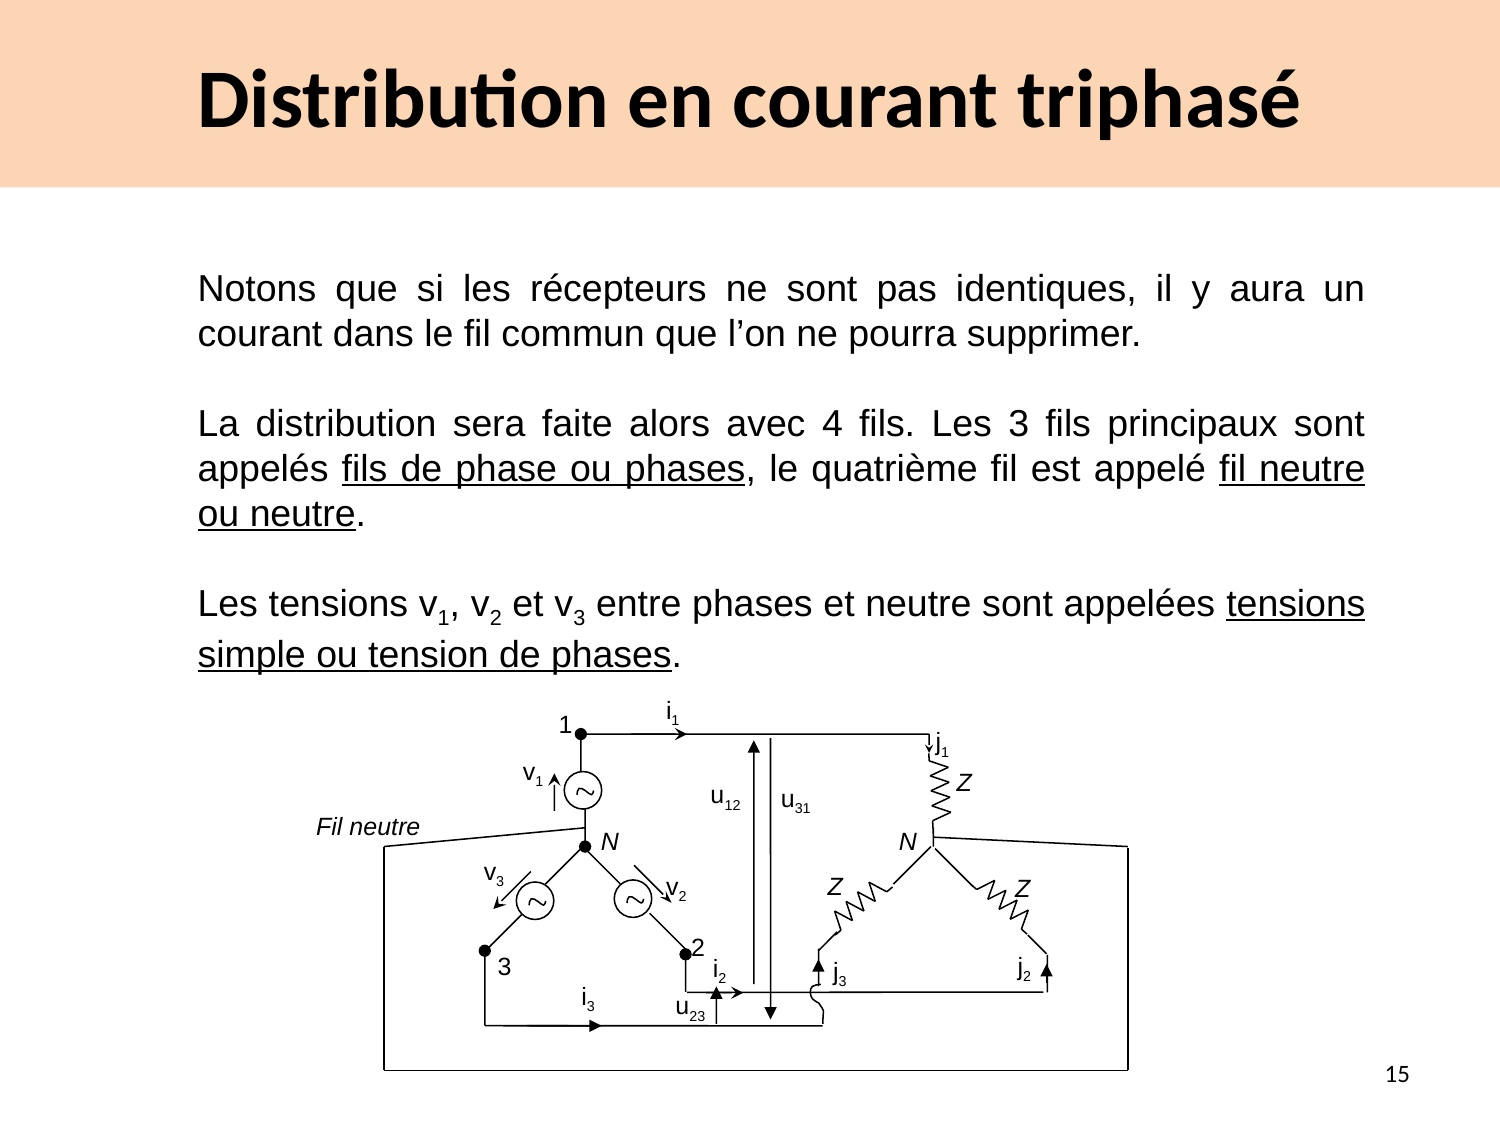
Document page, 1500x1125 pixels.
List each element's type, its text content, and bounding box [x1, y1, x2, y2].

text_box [301, 686, 1129, 1071]
slide_number 15 [1074, 1042, 1425, 1103]
text_box Notons que si les récepteurs ne sont pas identiques, il y aura un courant dans le fil commun que l’on ne pourra supprimer. La distribution sera faite alors avec 4 fils. Les 3 fils principaux sont appelés fils de phase ou phases, le quatrième fil est appelé fil neutre ou neutre. Les tensions v1, v2 et v3 entre phases et neutre sont appelées tensions simple ou tension de phases. [182, 211, 1381, 683]
title Distribution en courant triphasé [0, 0, 1500, 188]
